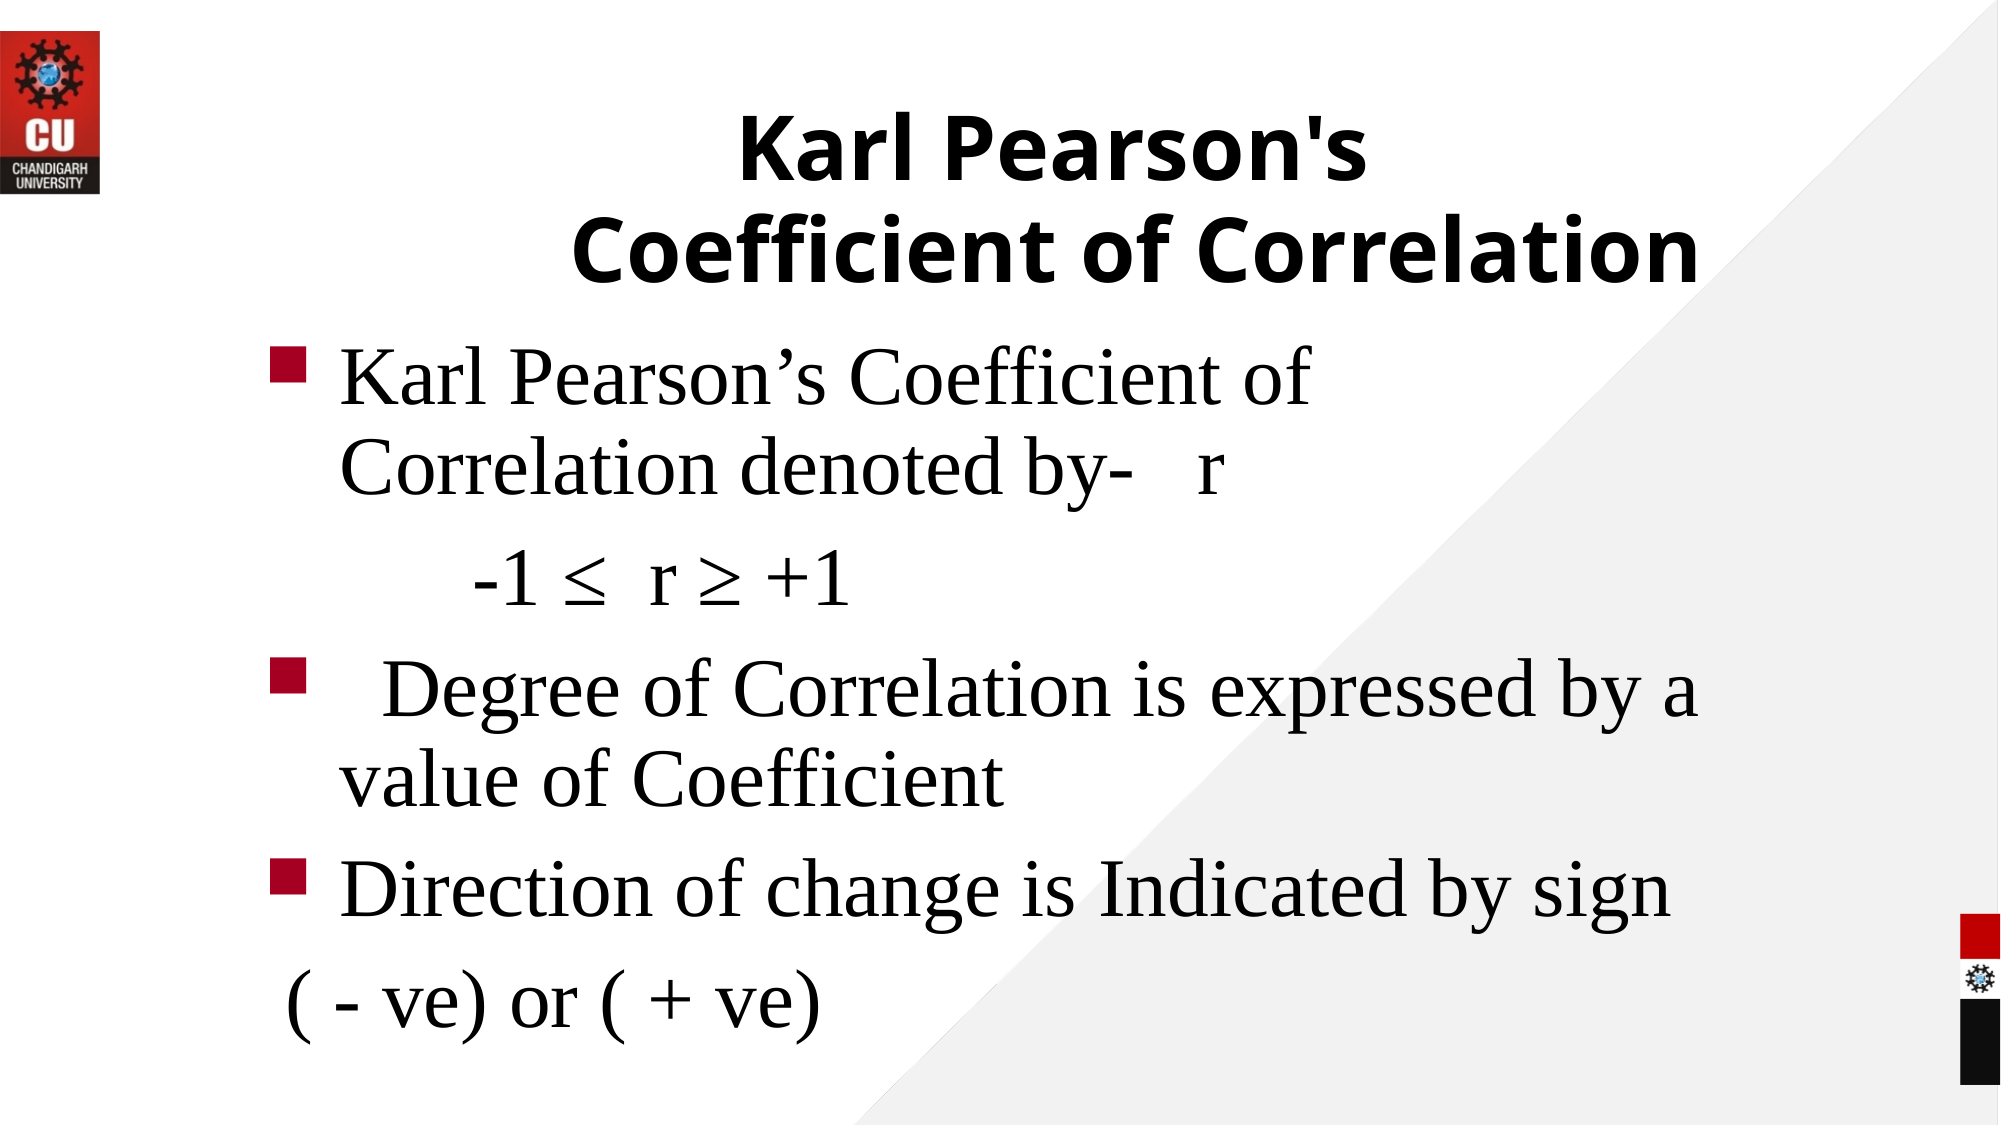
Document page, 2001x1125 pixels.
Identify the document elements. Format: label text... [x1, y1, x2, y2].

picture [0, 0, 2001, 1125]
text_box Karl Pearson’s Coefficient of Correlation denoted by- r -1 ≤ r ≥ +1 Degree of Correlation is expressed by a value of Coefficient Direction of change is Indicated by sign ( - ve) or ( + ve) [249, 324, 1725, 1054]
title Karl Pearson's Coefficient of Correlation [249, 89, 1725, 313]
